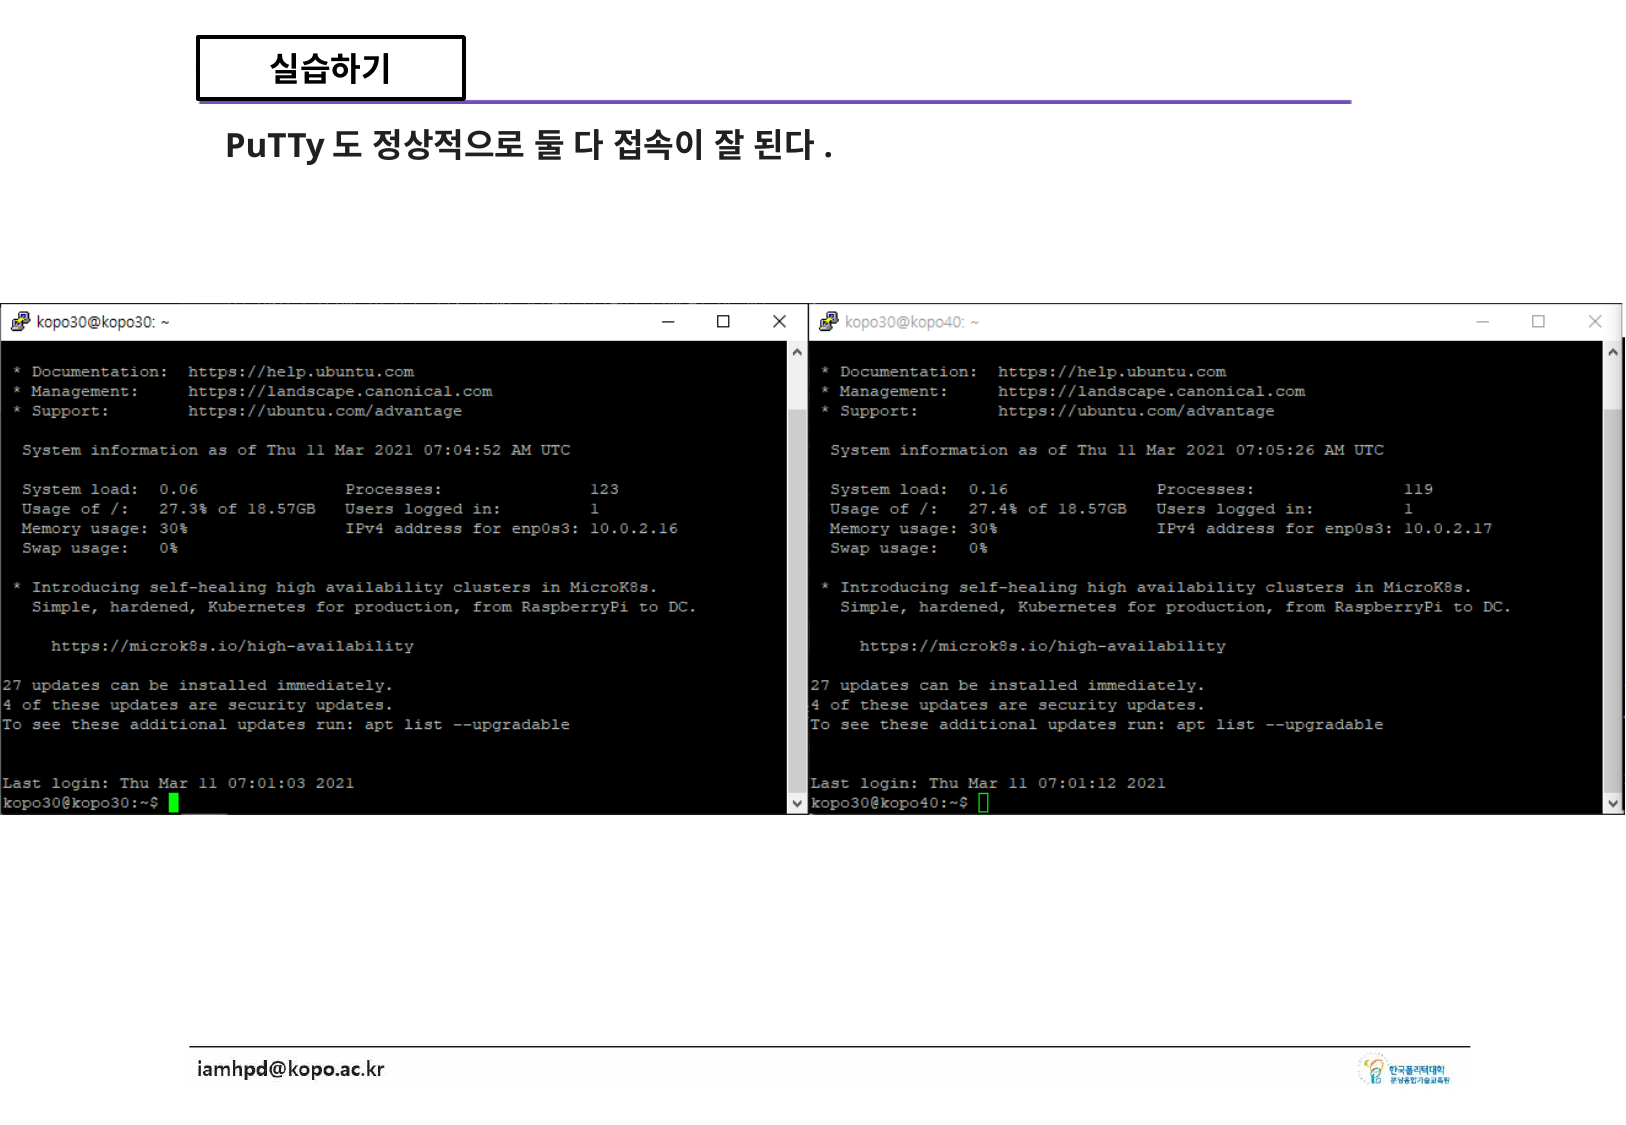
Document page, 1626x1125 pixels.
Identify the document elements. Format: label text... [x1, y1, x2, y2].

picture [189, 1042, 1471, 1089]
picture [195, 53, 1352, 104]
picture [0, 303, 1625, 816]
text_box PuTTy도 정상적으로 둘 다 접속이 잘 된다. [210, 117, 1256, 172]
text_box 실습하기 [196, 35, 466, 101]
